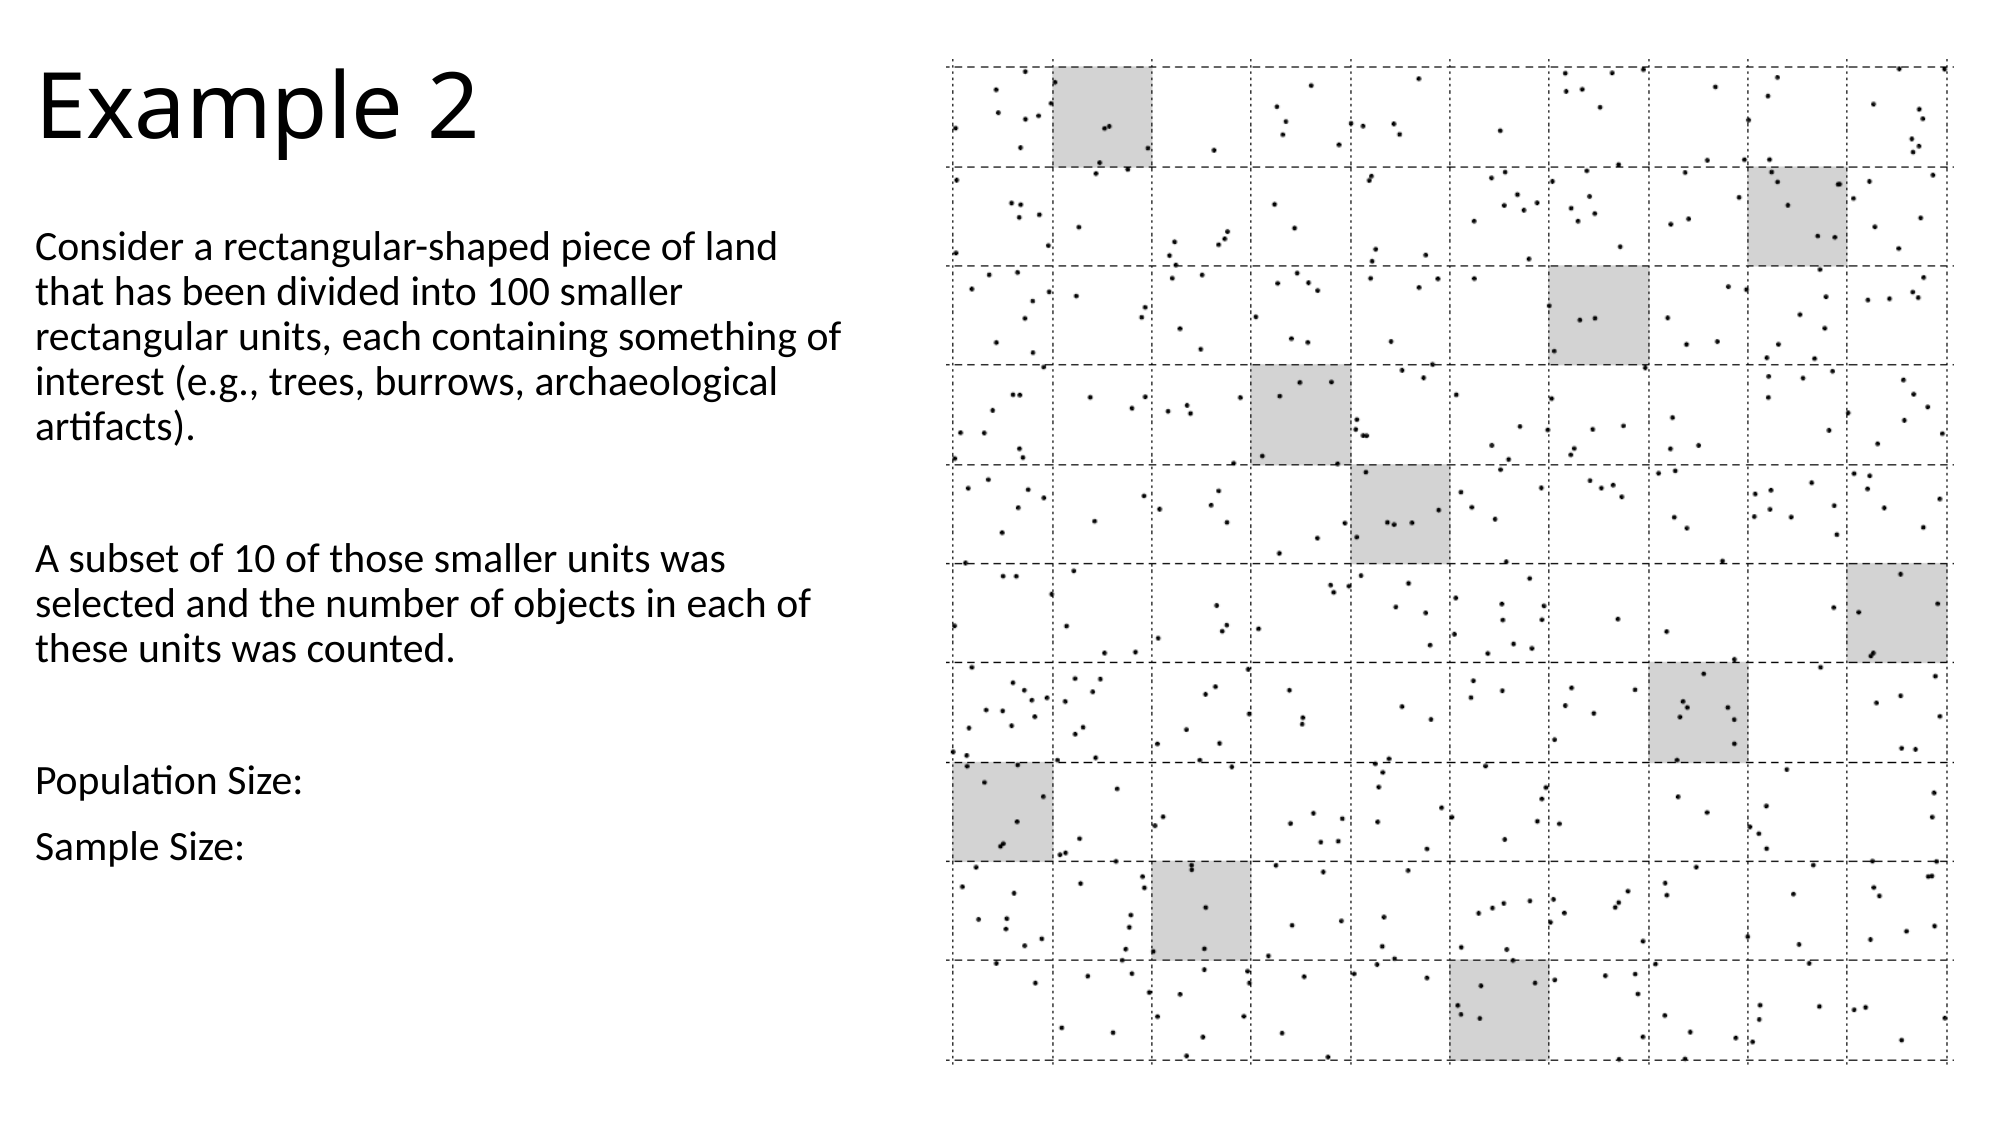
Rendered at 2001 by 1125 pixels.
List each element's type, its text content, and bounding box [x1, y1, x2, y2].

picture [946, 59, 1954, 1066]
title Example 2 [20, 0, 1746, 218]
